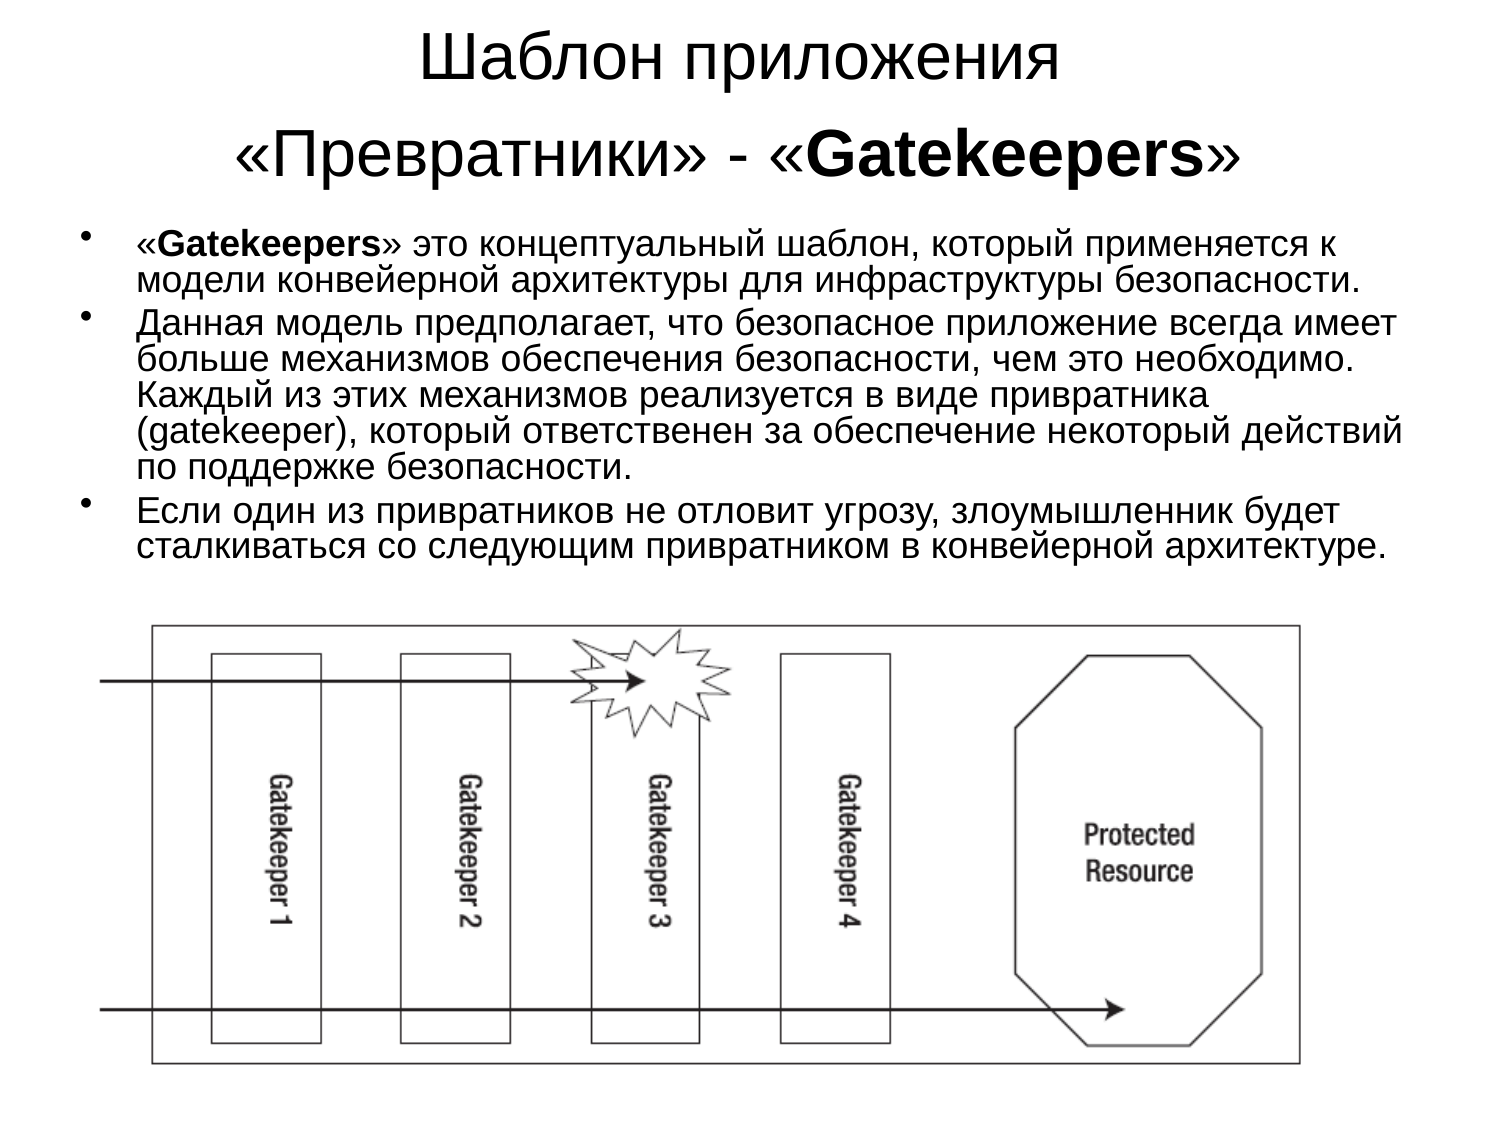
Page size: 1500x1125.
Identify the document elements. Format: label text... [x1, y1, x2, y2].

picture [88, 609, 1318, 1083]
list «Gatekeepers» это концептуальный шаблон, который применяется к модели конвейерной архитектуры для инфраструктуры безопасности. Данная модель предполагает, что безопасное приложение всегда имеет больше механизмов обеспечения безопасности, чем это необходимо. Каждый из этих механизмов реализуется в виде привратника (gatekeeper), который ответственен за обеспечение некоторый действий по поддержке безопасности. Если один из привратников не отловит угрозу, злоумышленник будет сталкиваться со следующим привратником в конвейерной архитектуре. [64, 219, 1426, 587]
title Шаблон приложения «Превратники» - «Gatekeepers» [74, 44, 1426, 162]
